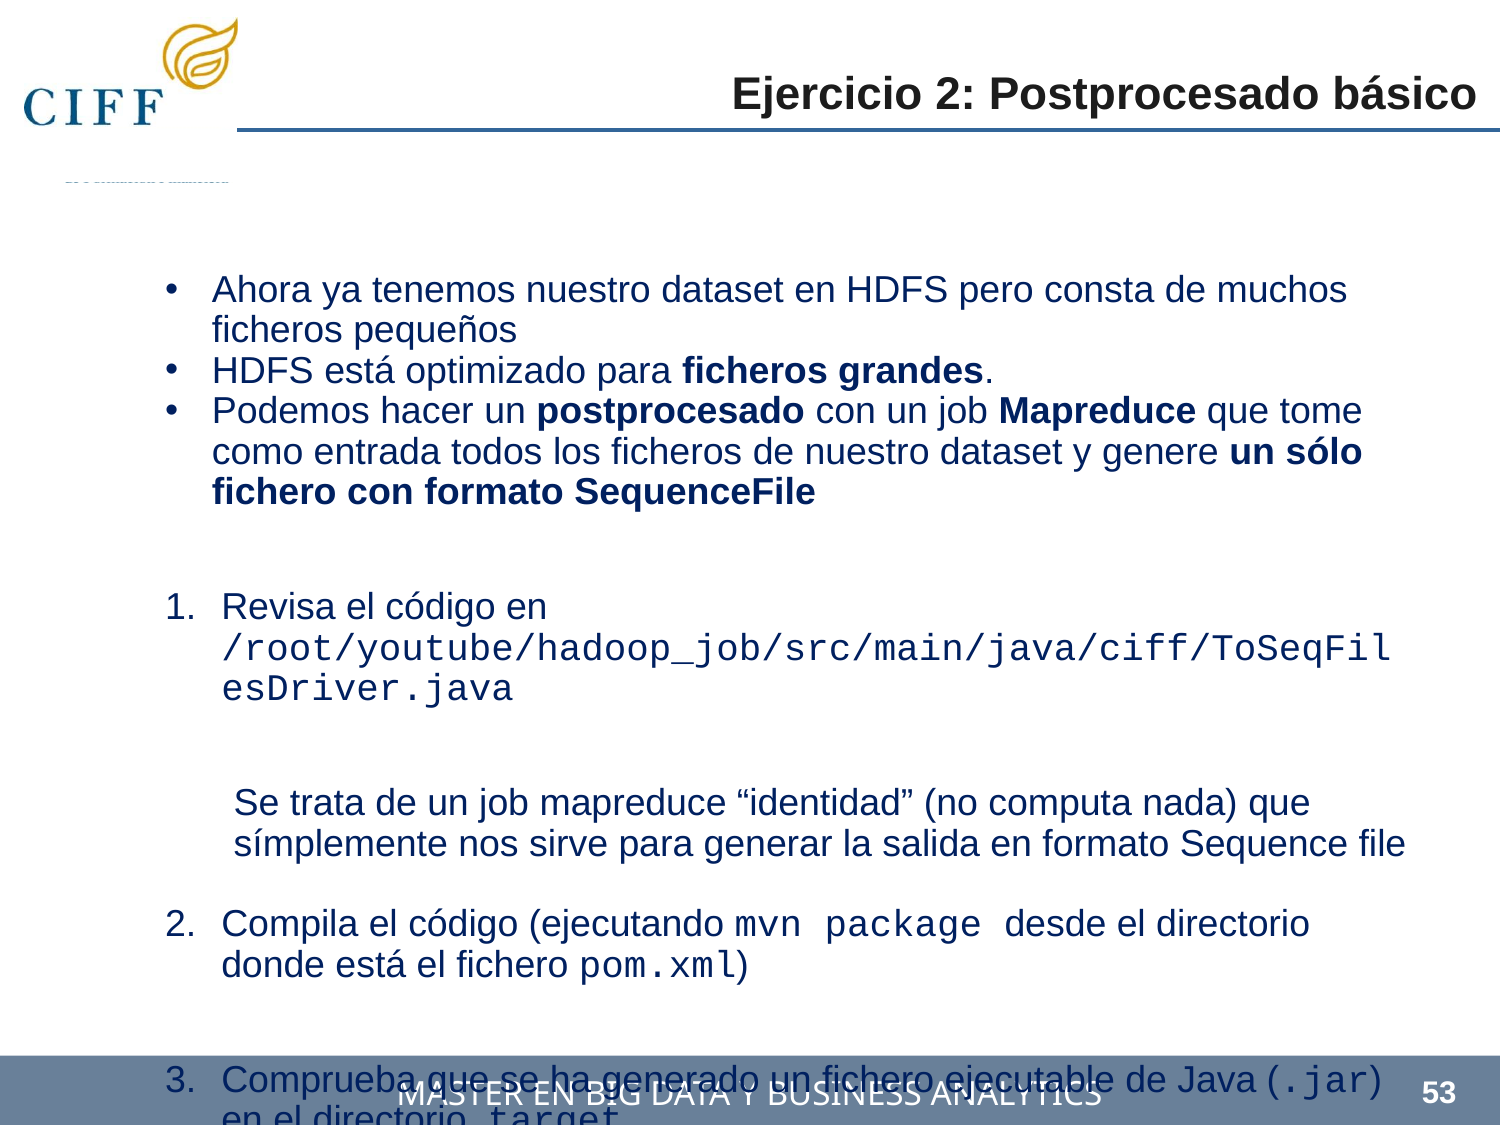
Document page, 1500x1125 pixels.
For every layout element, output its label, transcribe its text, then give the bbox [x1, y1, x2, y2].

picture [24, 17, 238, 129]
text_box Ejercicio 2: Postprocesado básico [260, 55, 1493, 244]
text_box 53 [1385, 1064, 1493, 1121]
list Ahora ya tenemos nuestro dataset en HDFS pero consta de muchos ficheros pequeños HDFS está optimizado para ficheros grandes. Podemos hacer un postprocesado con un job Mapreduce que tome como entrada todos los ficheros de nuestro dataset y genere un sólo fichero con formato SequenceFile Revisa el código en ﻿﻿/root/youtube/hadoop_job/src/main/java/ciff/ToSeqFilesDriver.java Se trata de un job mapreduce “identidad” (no computa nada) que símplemente nos sirve para generar la salida en formato Sequence file Compila el código (ejecutando mvn package desde el directorio donde está el fichero pom.xml) Comprueba que se ha generado un fichero ejecutable de Java (.jar) en el directorio target [75, 262, 1425, 1005]
